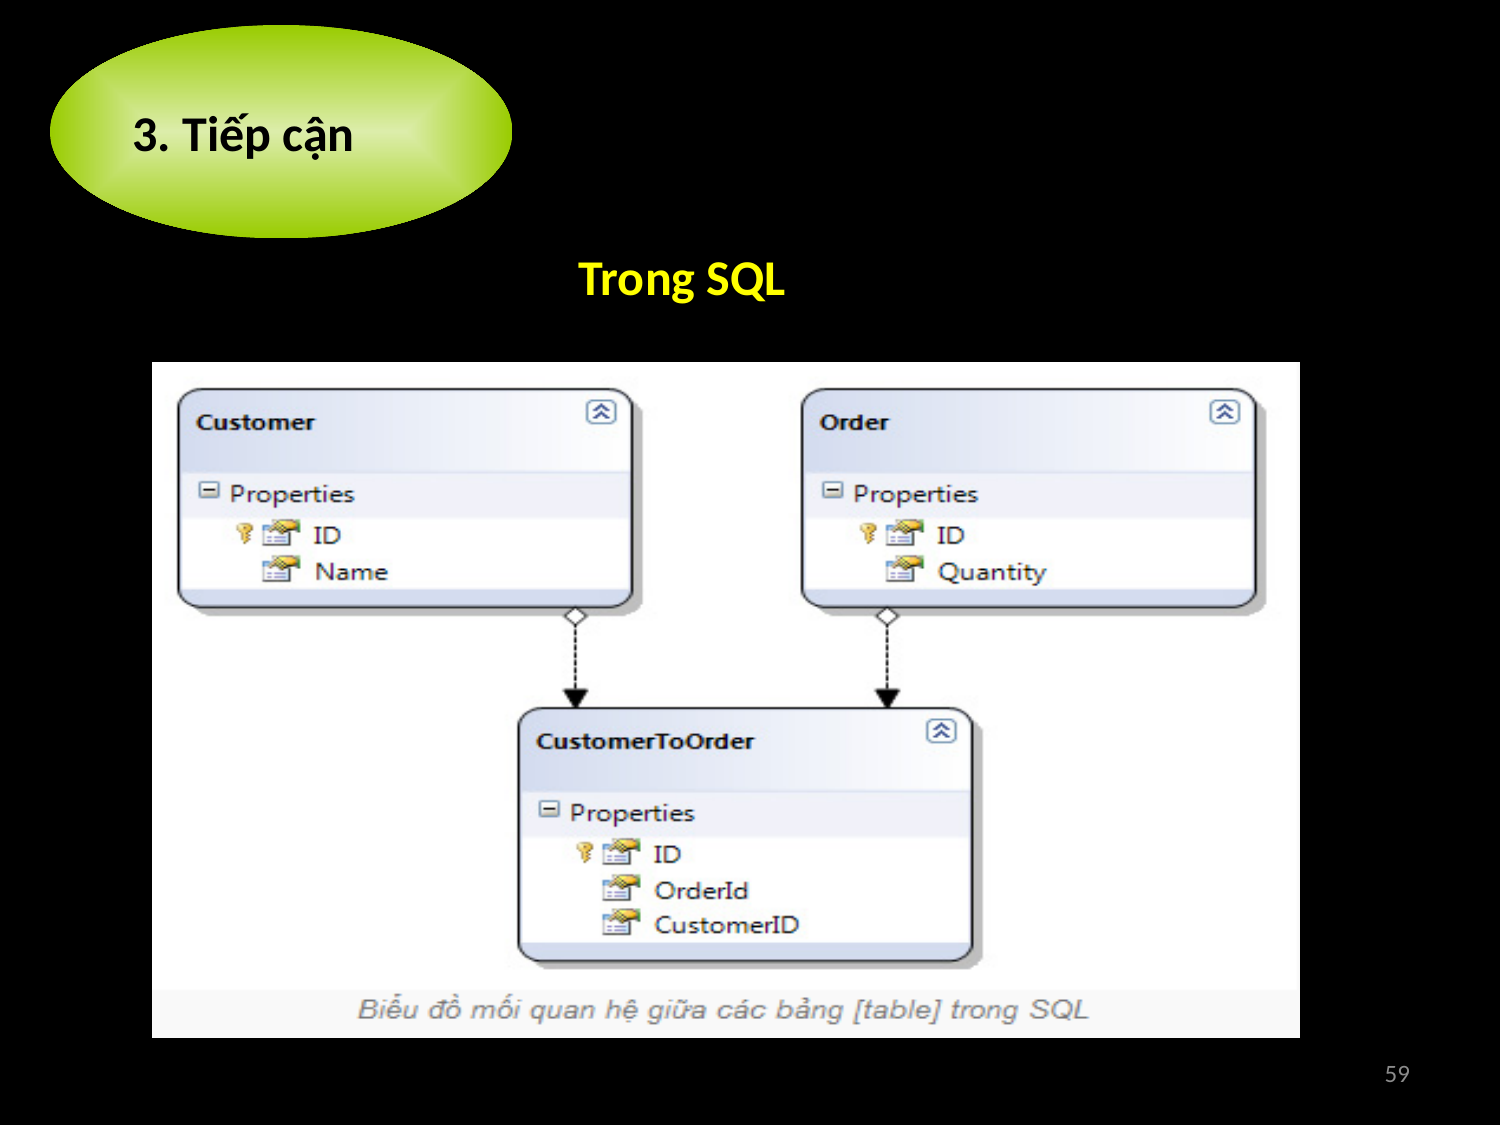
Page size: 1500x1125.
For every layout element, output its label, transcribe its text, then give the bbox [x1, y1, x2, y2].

slide_number 59 [1074, 1042, 1425, 1103]
picture [152, 362, 1301, 1038]
text_box 3. Tiếp cận [49, 24, 513, 239]
text_box Trong SQL [563, 238, 889, 314]
